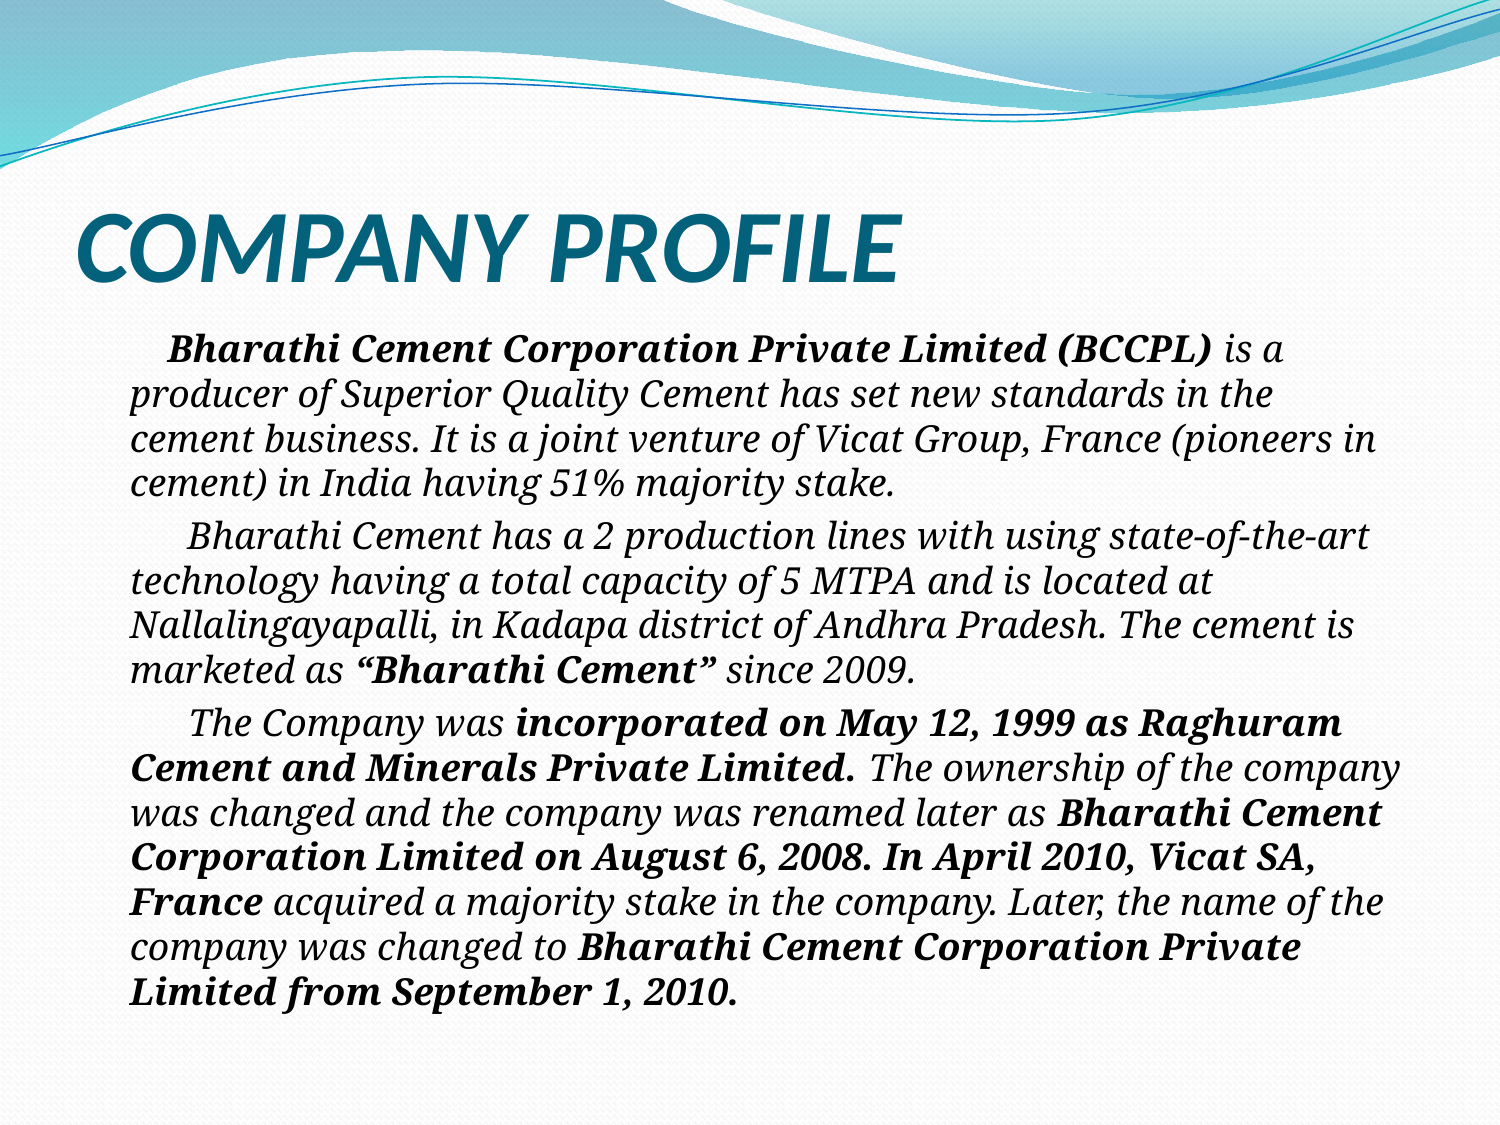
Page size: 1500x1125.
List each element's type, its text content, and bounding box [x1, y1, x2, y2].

list Bharathi Cement Corporation Private Limited (BCCPL) is a producer of Superior Quality Cement has set new standards in the cement business. It is a joint venture of Vicat Group, France (pioneers in cement) in India having 51% majority stake. Bharathi Cement has a 2 production lines with using state-of-the-art technology having a total capacity of 5 MTPA and is located at Nallalingayapalli, in Kadapa district of Andhra Pradesh. The cement is marketed as “Bharathi Cement” since 2009. The Company was incorporated on May 12, 1999 as Raghuram Cement and Minerals Private Limited. The ownership of the company was changed and the company was renamed later as Bharathi Cement Corporation Limited on August 6, 2008. In April 2010, Vicat SA, France acquired a majority stake in the company. Later, the name of the company was changed to Bharathi Cement Corporation Private Limited from September 1, 2010. [75, 317, 1425, 1038]
title COMPANY PROFILE [75, 115, 1425, 303]
